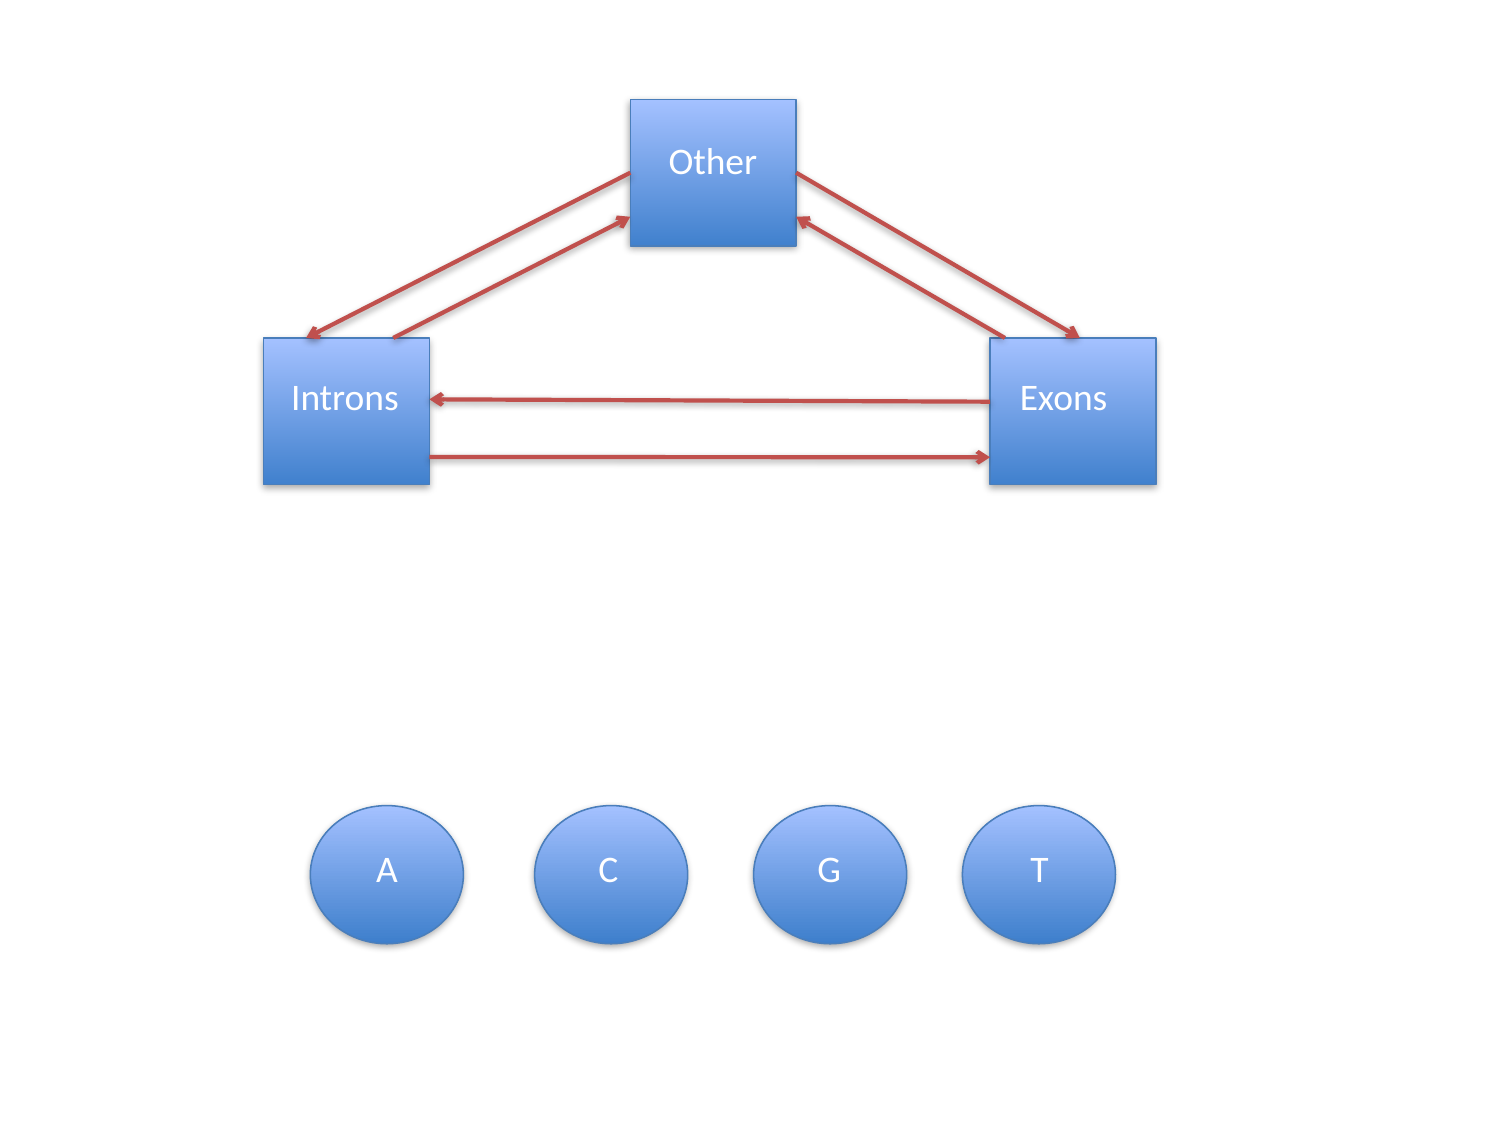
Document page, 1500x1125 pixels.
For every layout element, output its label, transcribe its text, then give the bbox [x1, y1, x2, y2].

text_box [630, 99, 797, 247]
text_box Exons [1004, 365, 1171, 426]
text_box Introns [276, 365, 443, 426]
text_box Other [653, 129, 820, 190]
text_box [310, 805, 1116, 944]
text_box [989, 337, 1157, 485]
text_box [305, 172, 631, 339]
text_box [795, 172, 1081, 339]
text_box [263, 337, 430, 485]
